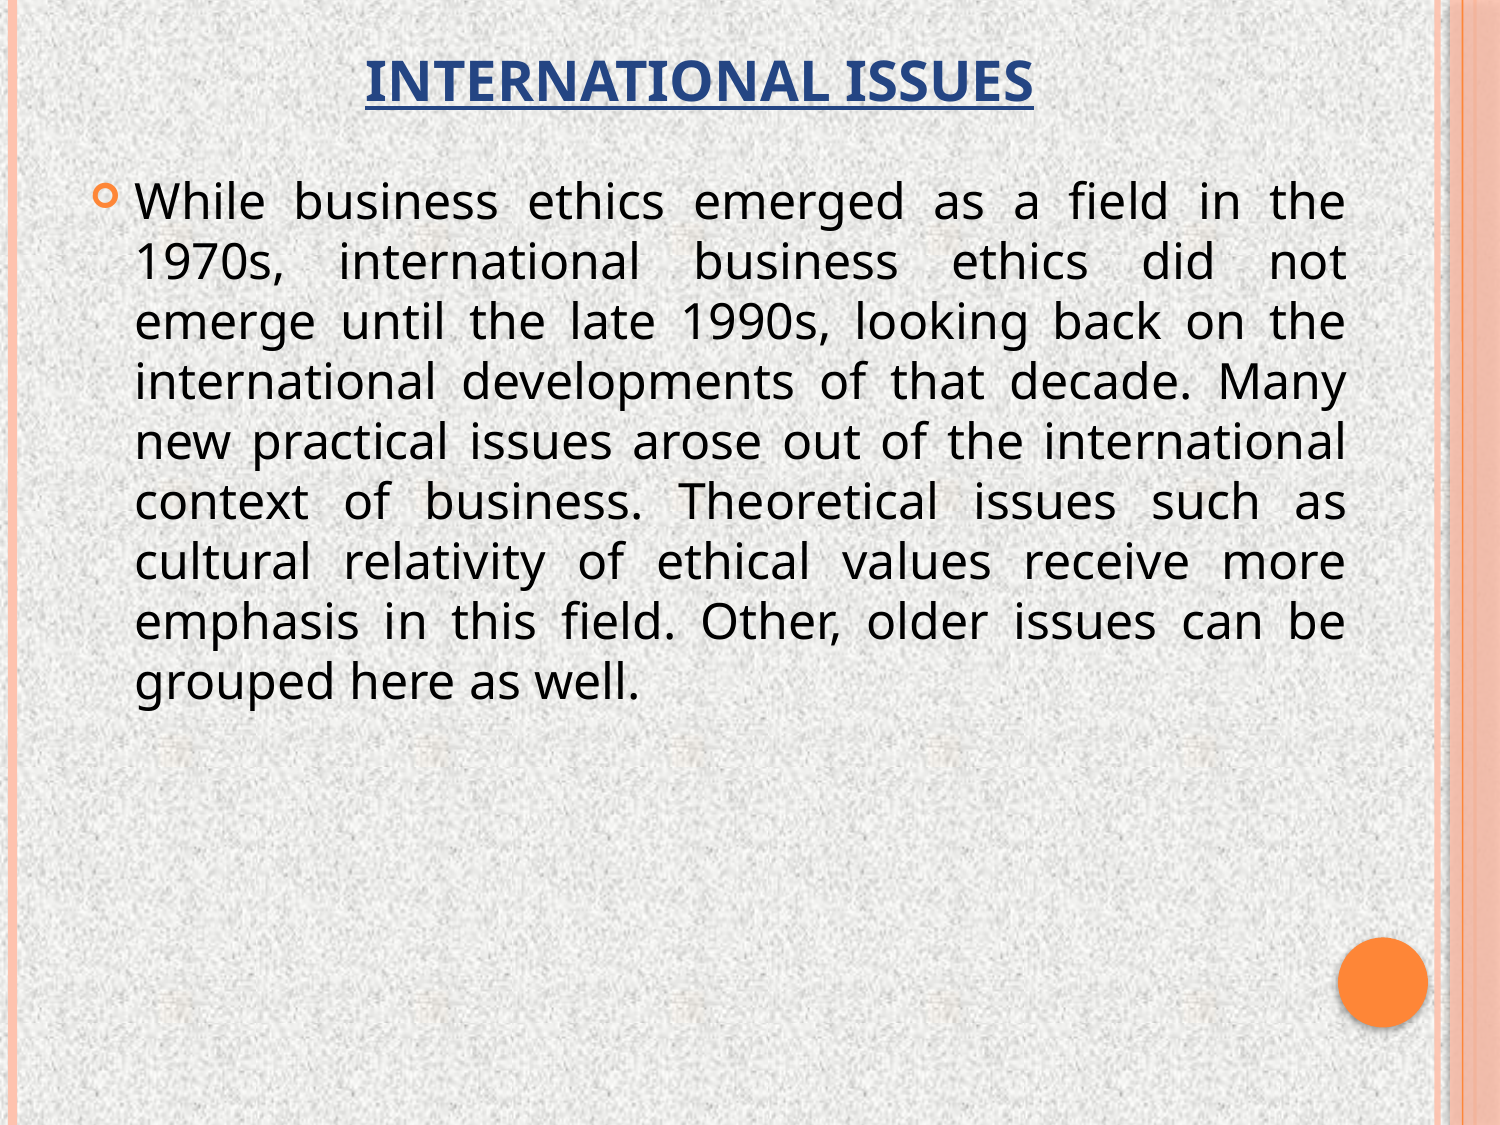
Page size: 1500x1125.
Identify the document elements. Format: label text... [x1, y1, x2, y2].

list While business ethics emerged as a field in the 1970s, international business ethics did not emerge until the late 1990s, looking back on the international developments of that decade. Many new practical issues arose out of the international context of business. Theoretical issues such as cultural relativity of ethical values receive more emphasis in this field. Other, older issues can be grouped here as well. [75, 162, 1363, 1062]
picture [18, 0, 1434, 1125]
title International Issues [87, 37, 1313, 121]
picture [1441, 0, 1449, 1125]
picture [0, 0, 7, 1125]
